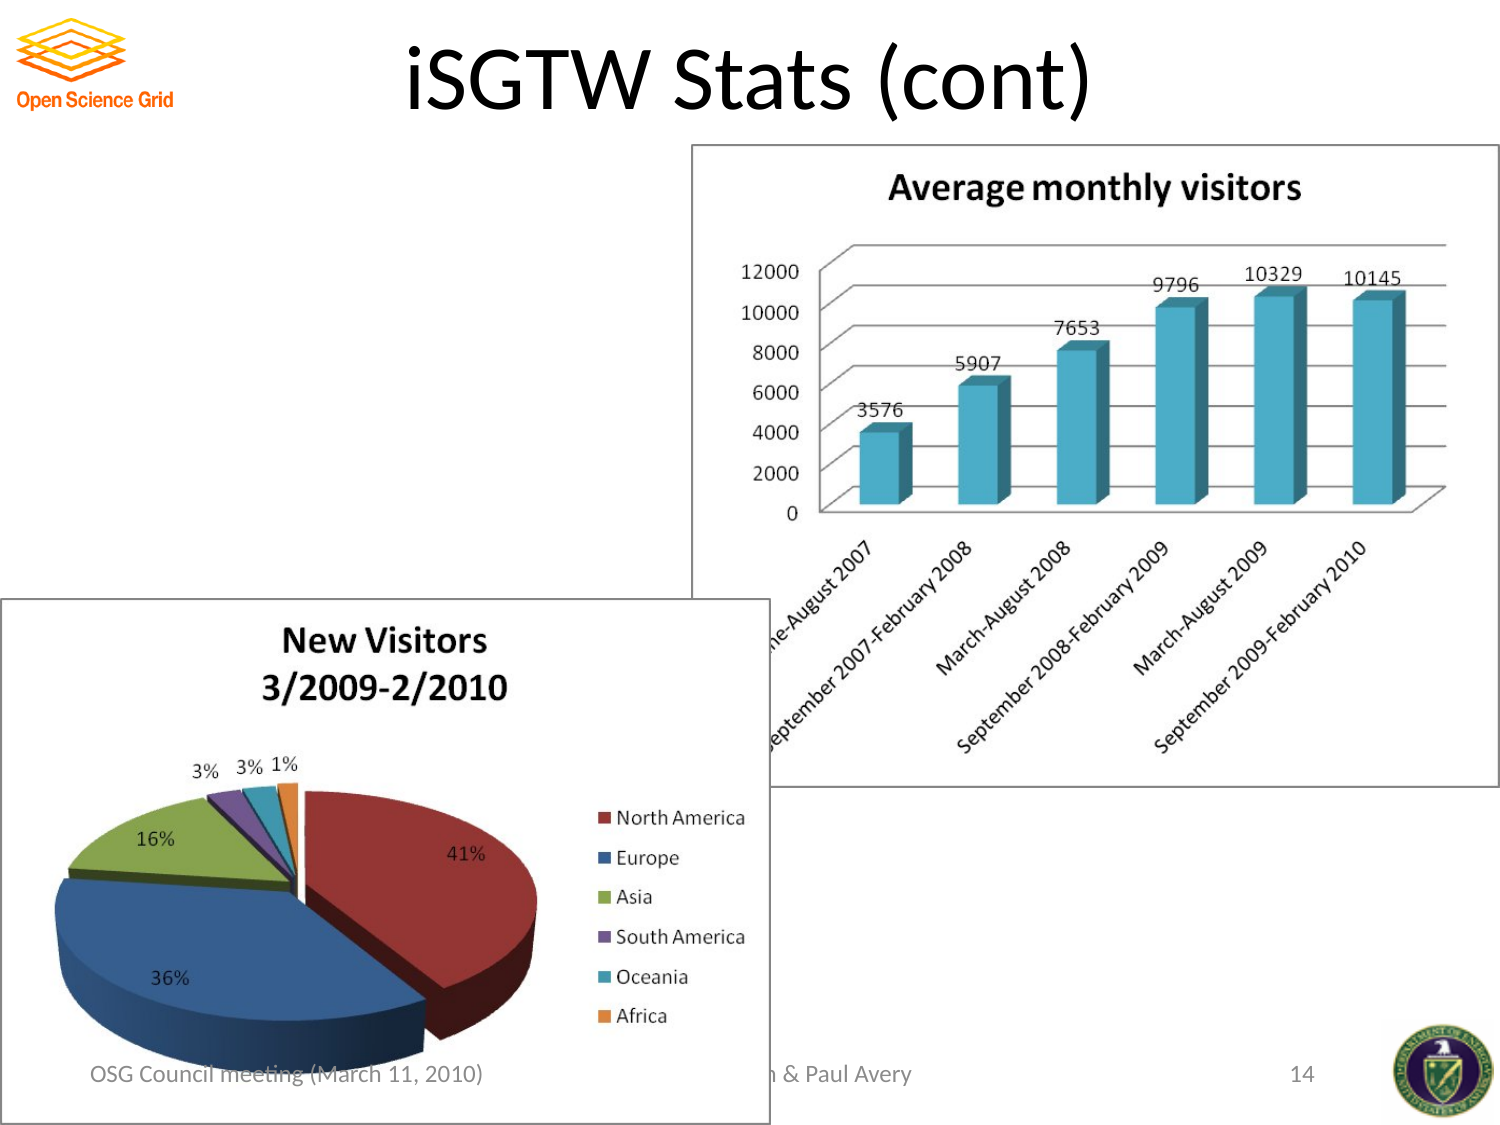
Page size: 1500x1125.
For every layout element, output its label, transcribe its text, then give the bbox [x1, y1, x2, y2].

footer Kent Blackburn & Paul Avery [774, 1042, 988, 1103]
picture [0, 0, 75, 125]
picture [0, 144, 1500, 1125]
title iSGTW Stats (cont) [75, 0, 1425, 145]
slide_number 14 [1074, 1042, 1330, 1103]
picture [1381, 1019, 1494, 1125]
